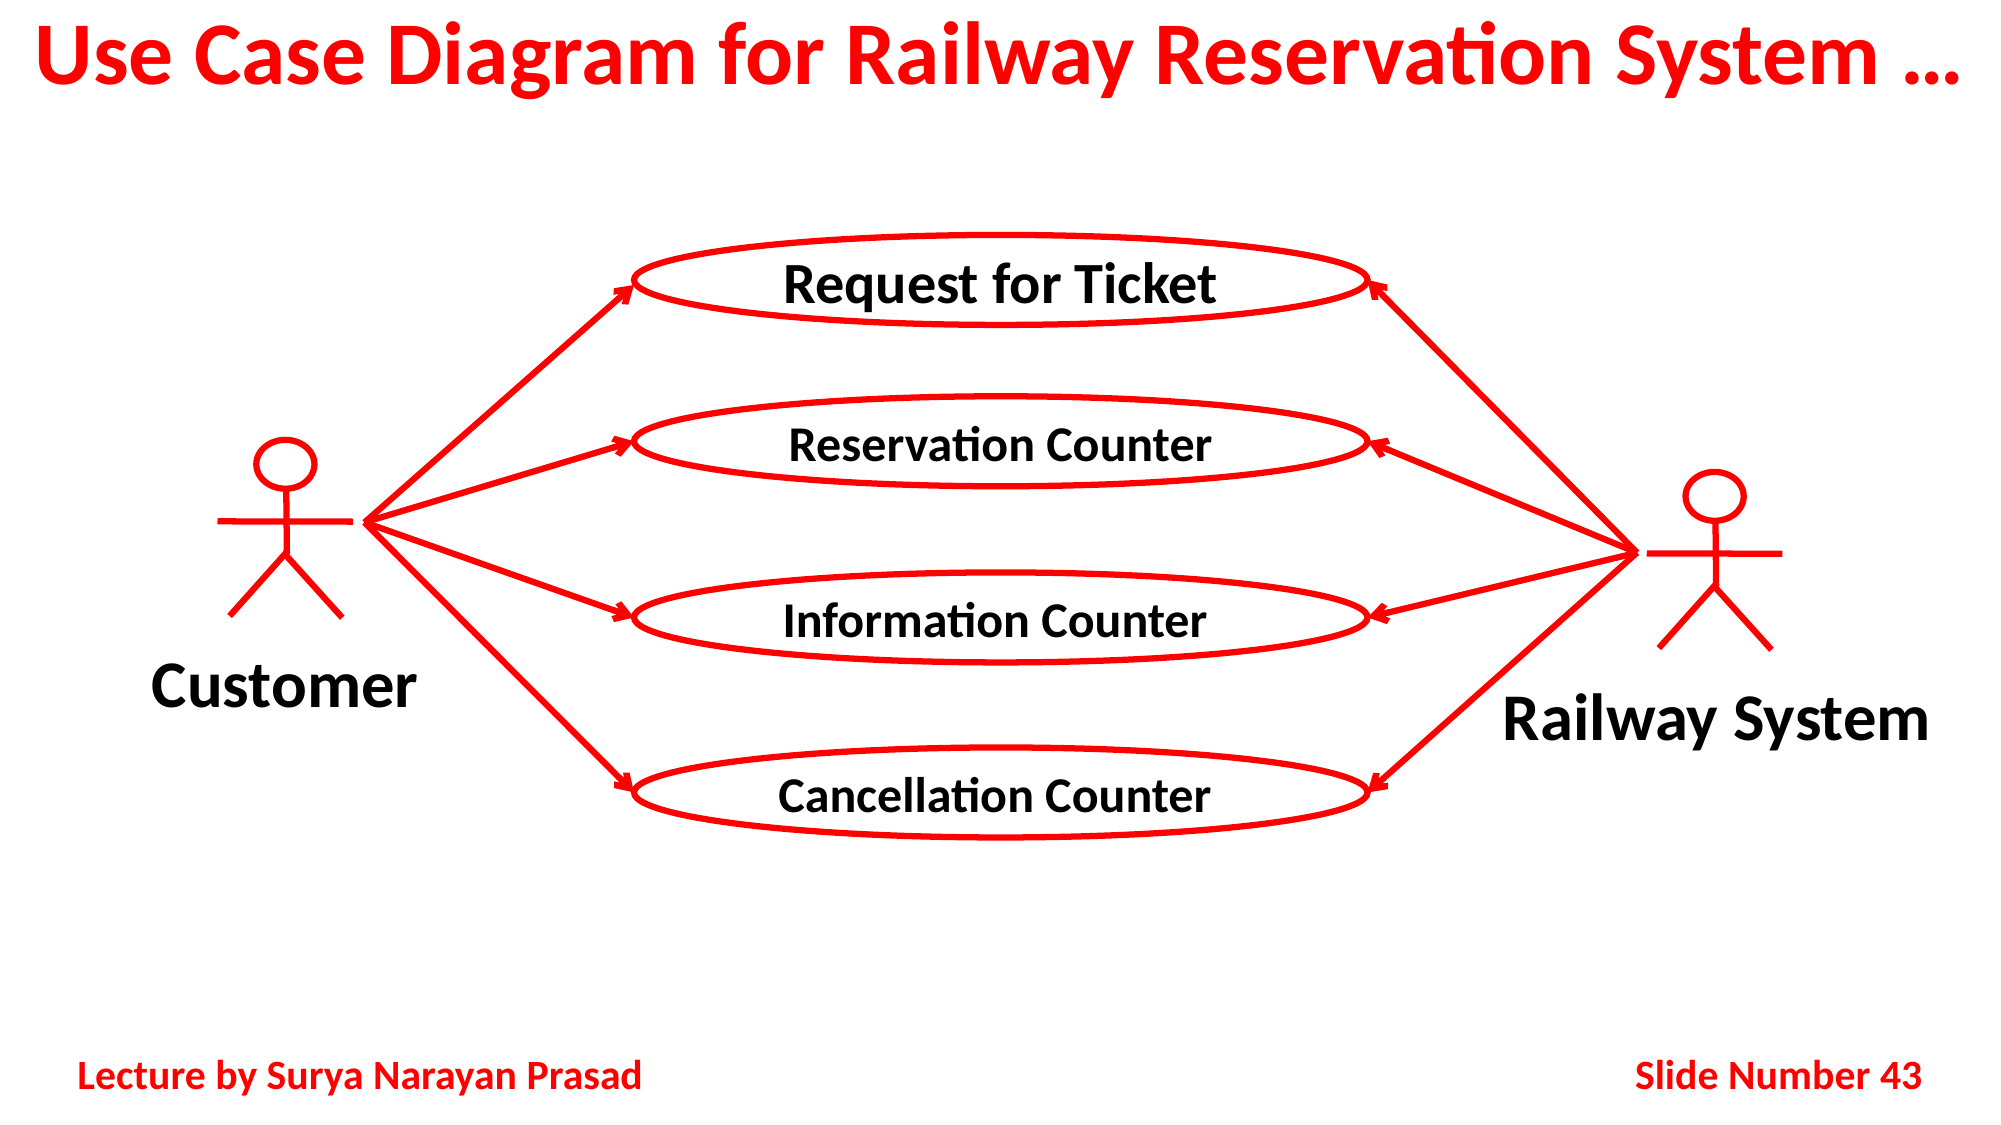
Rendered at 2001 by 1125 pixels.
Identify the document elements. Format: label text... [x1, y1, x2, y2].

title Use Case Diagram for Railway Reservation System … [0, 0, 2000, 125]
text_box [62, 234, 1955, 838]
slide_number Slide Number 43 [1524, 1042, 1938, 1103]
footer Lecture by Surya Narayan Prasad [62, 1042, 688, 1103]
